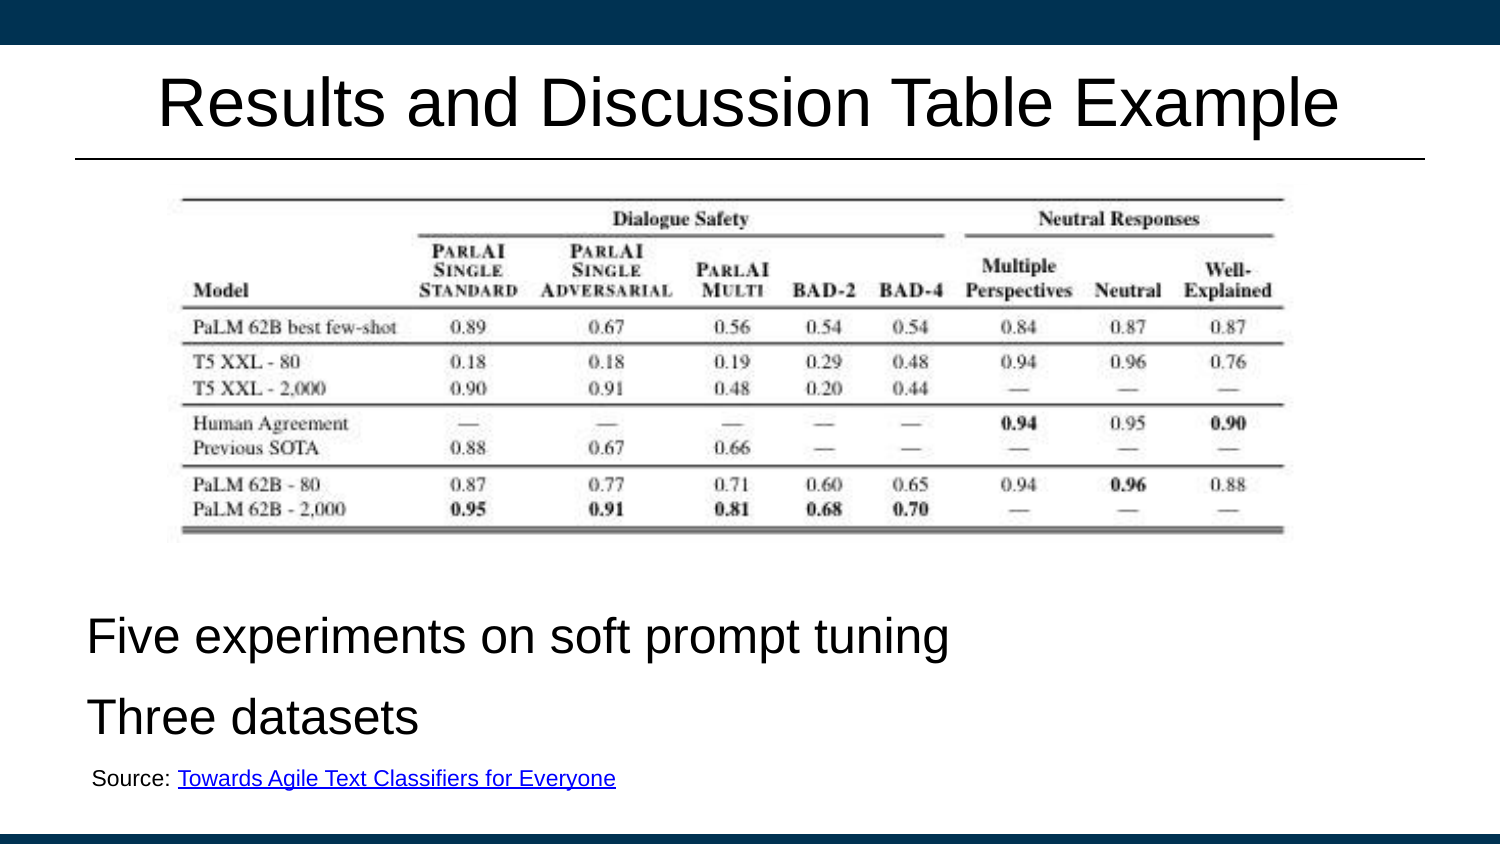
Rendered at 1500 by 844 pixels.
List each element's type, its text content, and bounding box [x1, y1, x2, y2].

text_box Source: Towards Agile Text Classifiers for Everyone [76, 748, 1424, 806]
picture [167, 183, 1309, 543]
title Results and Discussion Table Example [75, 28, 1425, 169]
list Five experiments on soft prompt tuning Three datasets [75, 597, 1425, 739]
